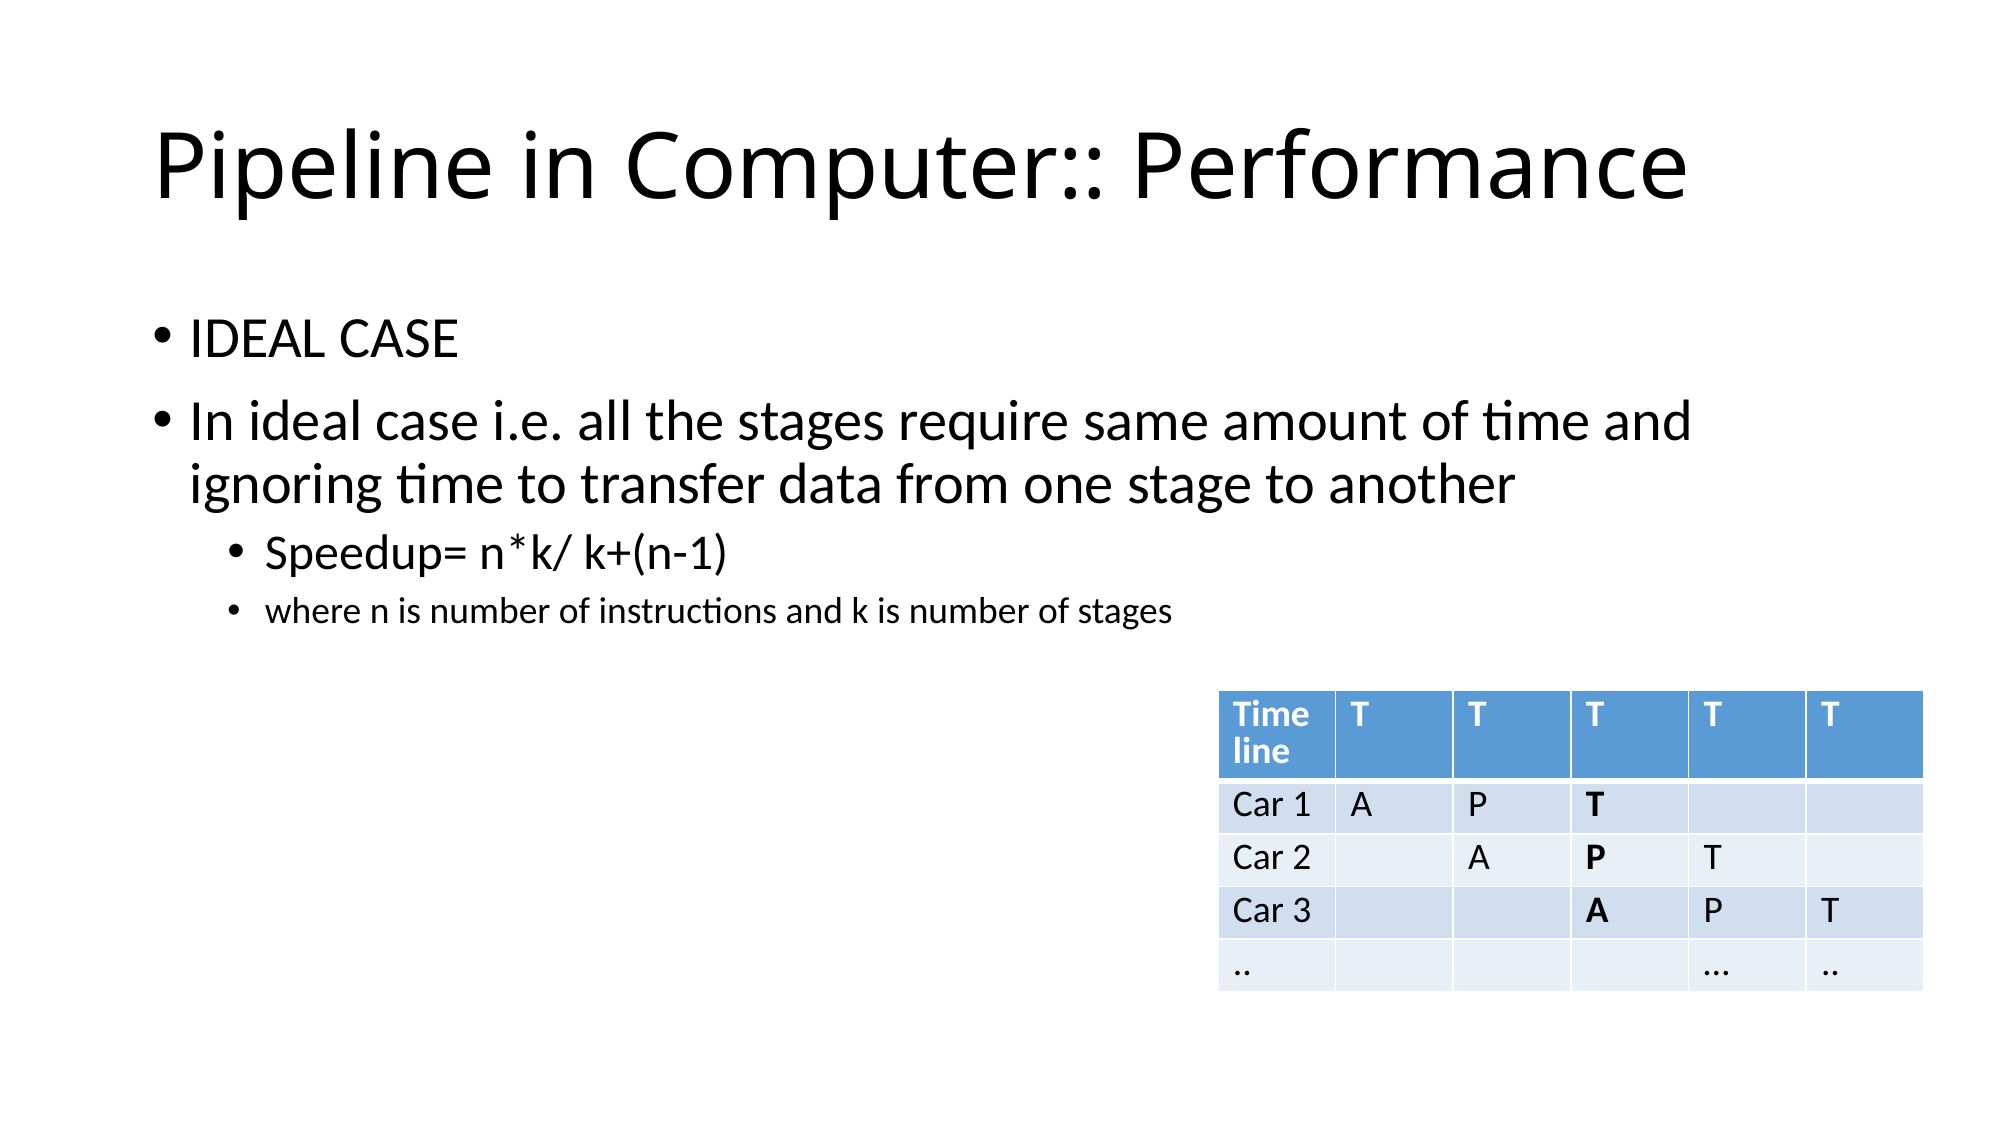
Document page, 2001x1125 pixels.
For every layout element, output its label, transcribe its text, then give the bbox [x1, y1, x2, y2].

table_cell [1336, 940, 1452, 991]
table_cell [1807, 784, 1923, 833]
table_cell [1454, 887, 1570, 938]
table_cell .. [1219, 940, 1335, 991]
table_header T [1336, 691, 1452, 778]
table_cell Car 1 [1219, 784, 1335, 833]
table_cell P [1572, 835, 1688, 886]
table_cell Car 2 [1219, 835, 1335, 886]
table_cell [1689, 784, 1805, 833]
table_header T [1689, 691, 1805, 778]
table_cell A [1572, 887, 1688, 938]
table_cell [1336, 887, 1452, 938]
table_header Time line [1219, 691, 1335, 778]
table_cell T [1807, 887, 1923, 938]
table_cell A [1454, 835, 1570, 886]
list IDEAL CASE In ideal case i.e. all the stages require same amount of time and ignoring time to transfer data from one stage to another Speedup= n*k/ k+(n-1) where n is number of instructions and k is number of stages [137, 299, 1863, 1014]
table_cell .. [1807, 940, 1923, 991]
table_cell P [1689, 887, 1805, 938]
table_cell T [1572, 784, 1688, 833]
title Pipeline in Computer:: Performance [137, 59, 1863, 278]
table_cell P [1454, 784, 1570, 833]
table_cell [1454, 940, 1570, 991]
table_cell [1336, 835, 1452, 886]
table_cell T [1689, 835, 1805, 886]
table_cell [1572, 940, 1688, 991]
table_cell … [1689, 940, 1805, 991]
table_header T [1572, 691, 1688, 778]
table_cell [1807, 835, 1923, 886]
table_header T [1454, 691, 1570, 778]
table_header T [1807, 691, 1923, 778]
table_cell Car 3 [1219, 887, 1335, 938]
table_cell A [1336, 784, 1452, 833]
